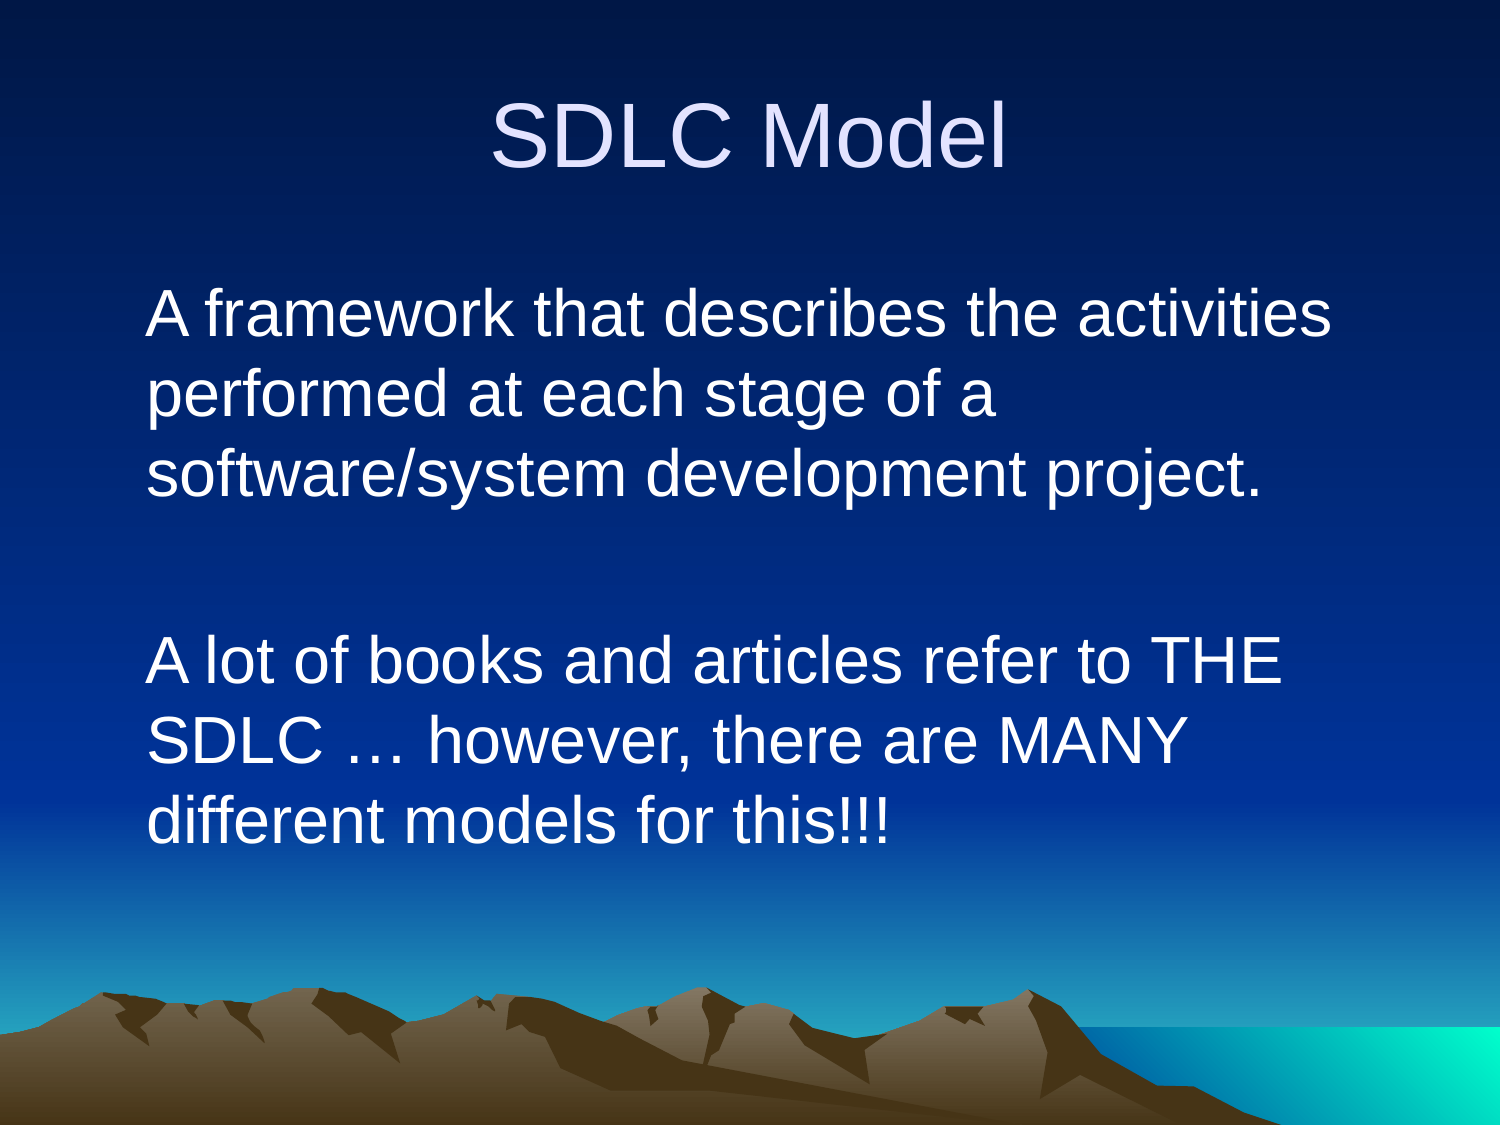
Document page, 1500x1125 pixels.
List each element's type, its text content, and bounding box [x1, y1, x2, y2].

list A framework that describes the activities performed at each stage of a software/system development project. A lot of books and articles refer to THE SDLC … however, there are MANY different models for this!!! [75, 262, 1425, 1000]
title SDLC Model [75, 37, 1425, 225]
